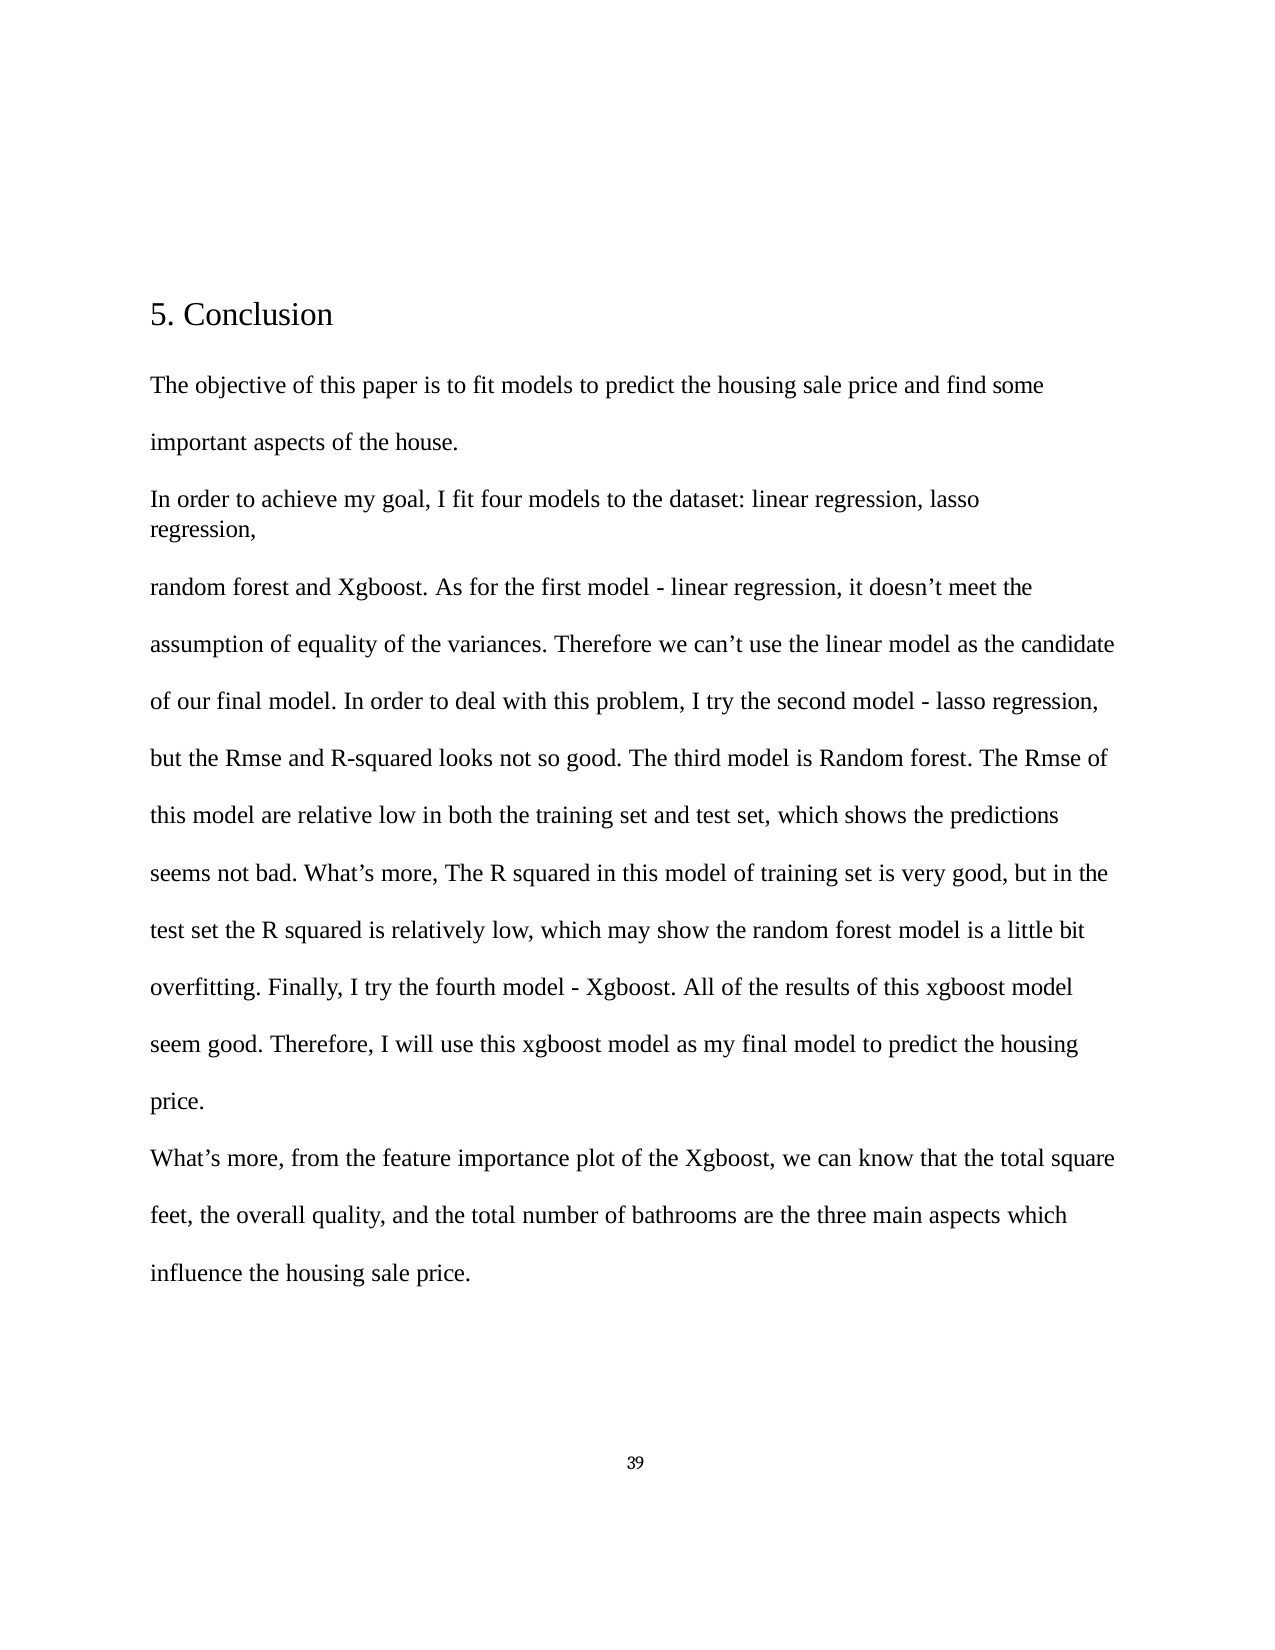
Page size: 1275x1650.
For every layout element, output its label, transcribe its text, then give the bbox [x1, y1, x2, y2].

slide_number 39 [620, 1449, 657, 1650]
text_box 5. Conclusion The objective of this paper is to fit models to predict the housing sale price and find some important aspects of the house. In order to achieve my goal, I fit four models to the dataset: linear regression, lasso regression, random forest and Xgboost. As for the first model - linear regression, it doesn’t meet the assumption of equality of the variances. Therefore we can’t use the linear model as the candidate of our final model. In order to deal with this problem, I try the second model - lasso regression, but the Rmse and R-squared looks not so good. The third model is Random forest. The Rmse of this model are relative low in both the training set and test set, which shows the predictions seems not bad. What’s more, The R squared in this model of training set is very good, but in the test set the R squared is relatively low, which may show the random forest model is a little bit overfitting. Finally, I try the fourth model - Xgboost. All of the results of this xgboost model seem good. Therefore, I will use this xgboost model as my final model to predict the housing price. What’s more, from the feature importance plot of the Xgboost, we can know that the total square feet, the overall quality, and the total number of bathrooms are the three main aspects which influence the housing sale price. [147, 193, 1121, 1287]
